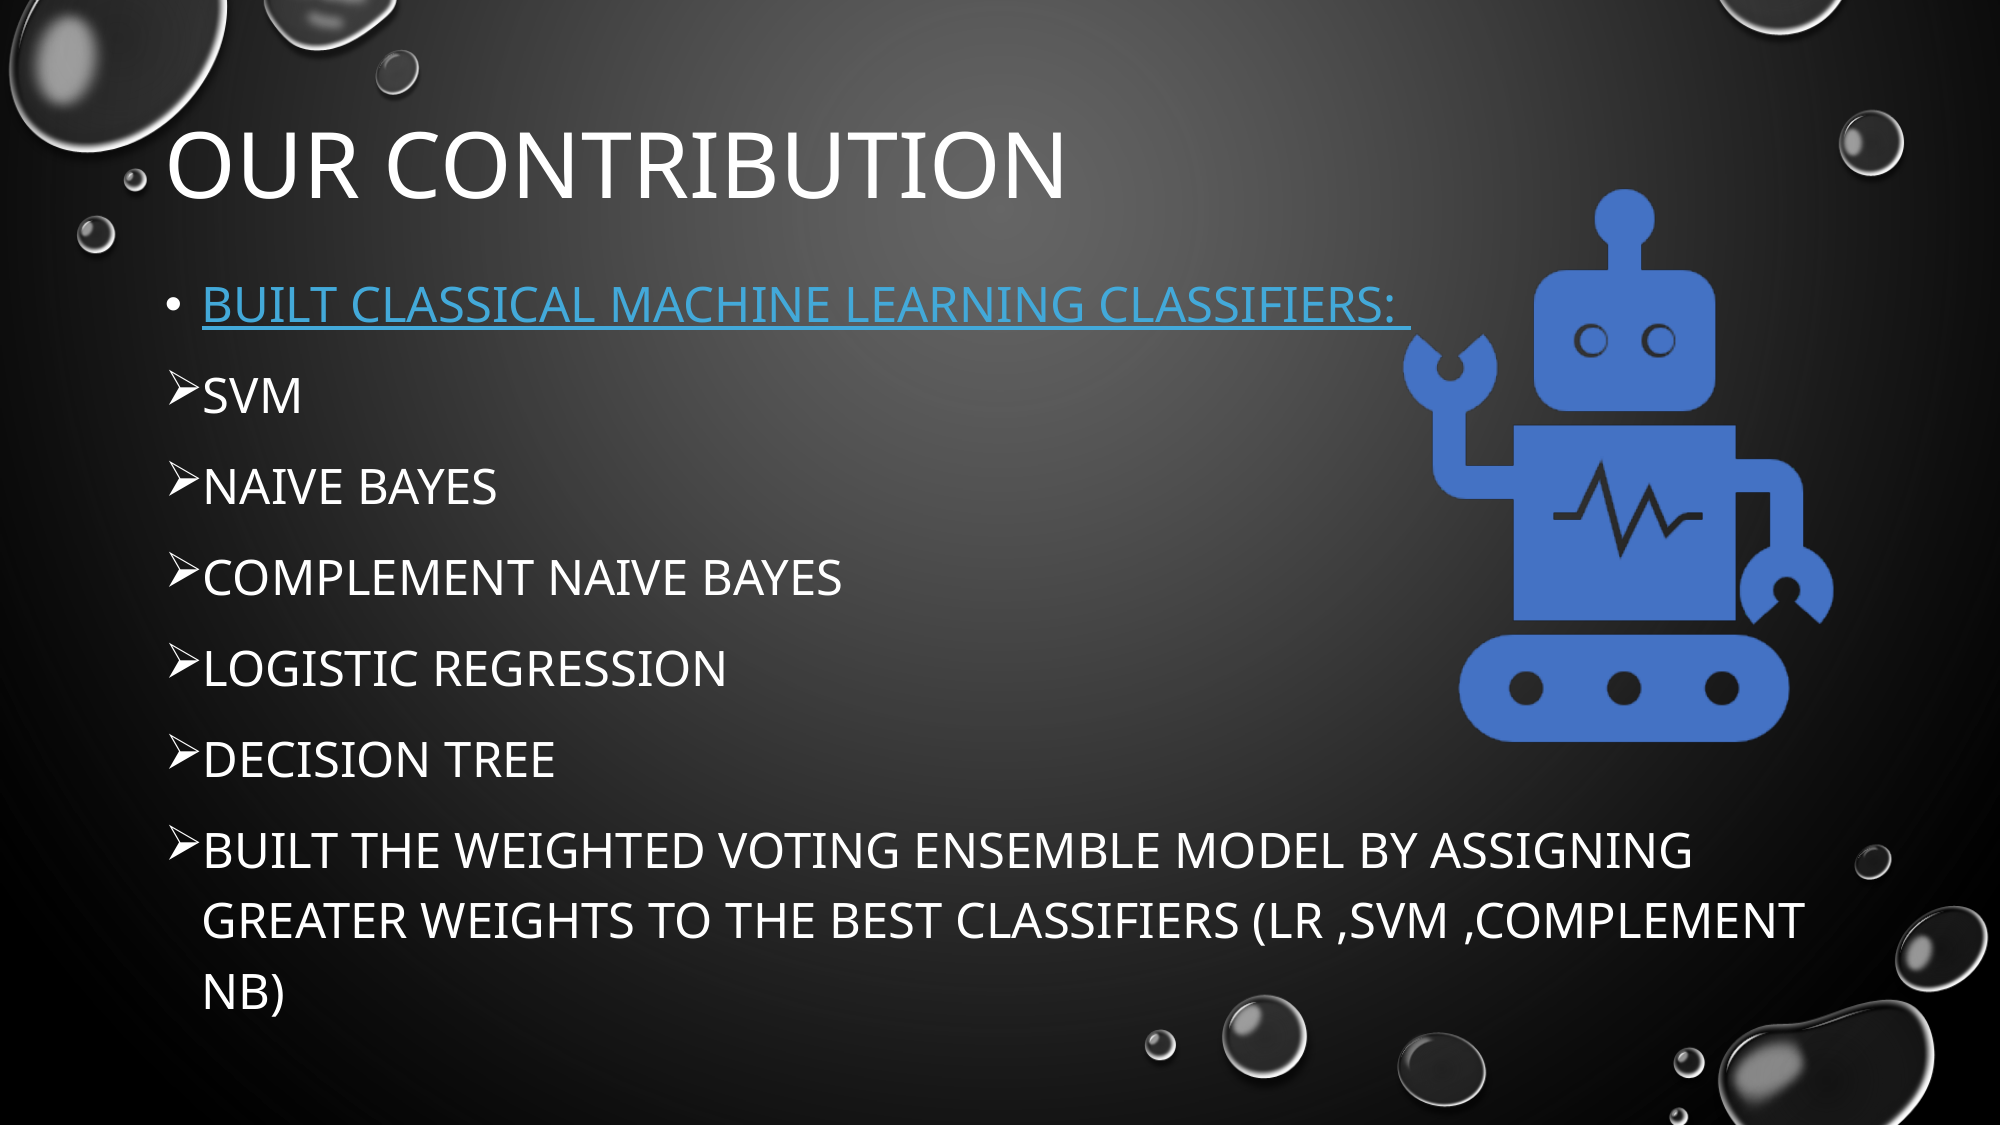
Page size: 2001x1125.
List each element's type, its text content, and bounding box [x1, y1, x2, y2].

list Built classical machine learning classifiers: SVM Naive Bayes Complement Naive Bayes Logistic Regression Decision Tree Built the weighted voting ensemble model by assigning greater weights to the best classifiers (LR ,SVM ,Complement NB) [149, 254, 1885, 1032]
title Our Contribution [149, 38, 1851, 254]
picture [0, 0, 2000, 1125]
